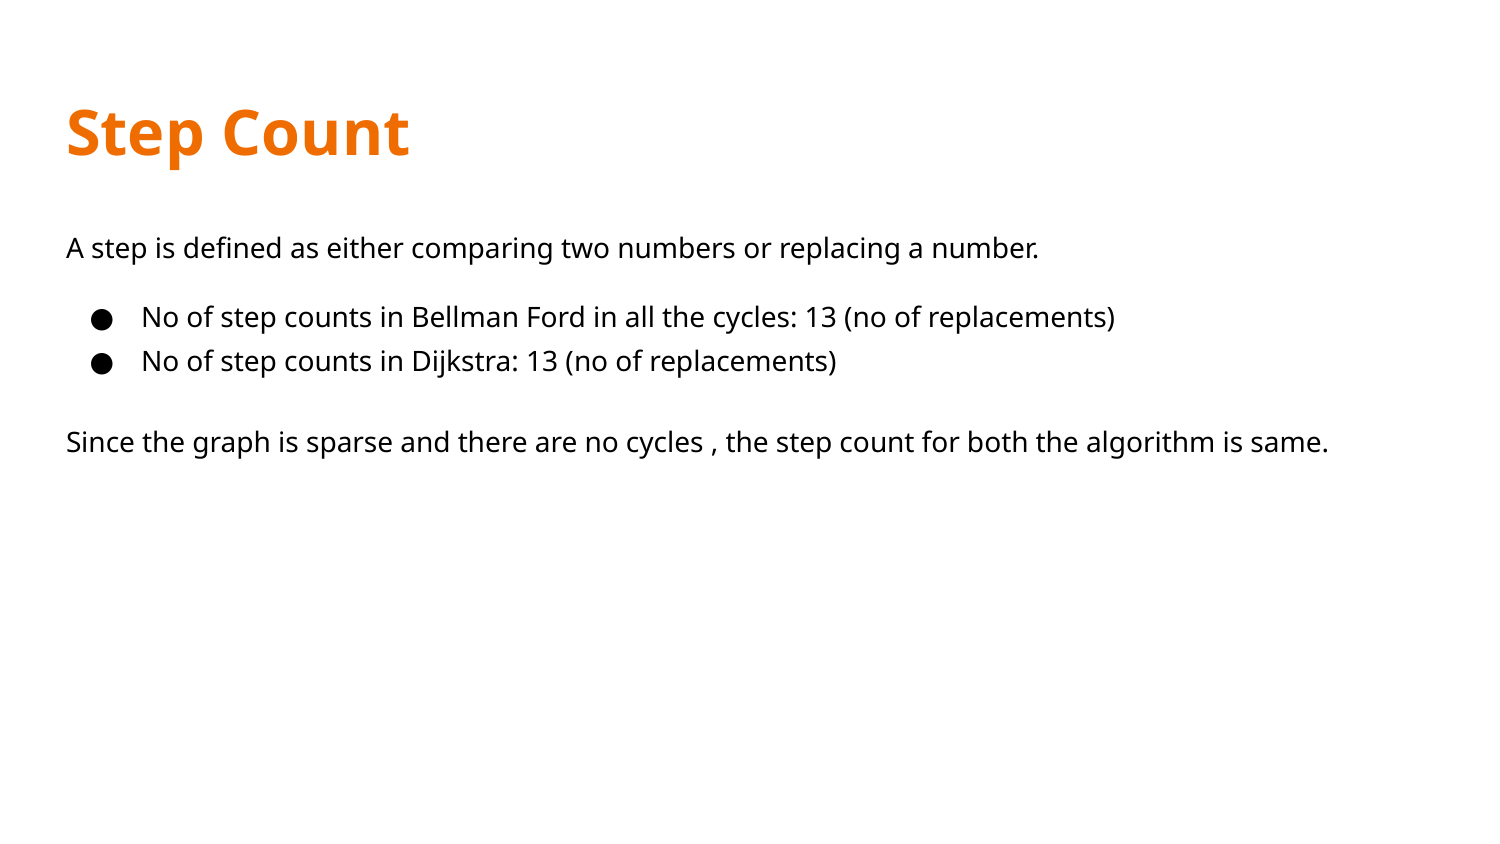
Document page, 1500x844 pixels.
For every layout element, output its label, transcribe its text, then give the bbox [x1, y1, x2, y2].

list A step is defined as either comparing two numbers or replacing a number. No of step counts in Bellman Ford in all the cycles: 13 (no of replacements) No of step counts in Dijkstra: 13 (no of replacements) Since the graph is sparse and there are no cycles , the step count for both the algorithm is same. [51, 207, 1407, 750]
title Step Count [51, 72, 1449, 189]
